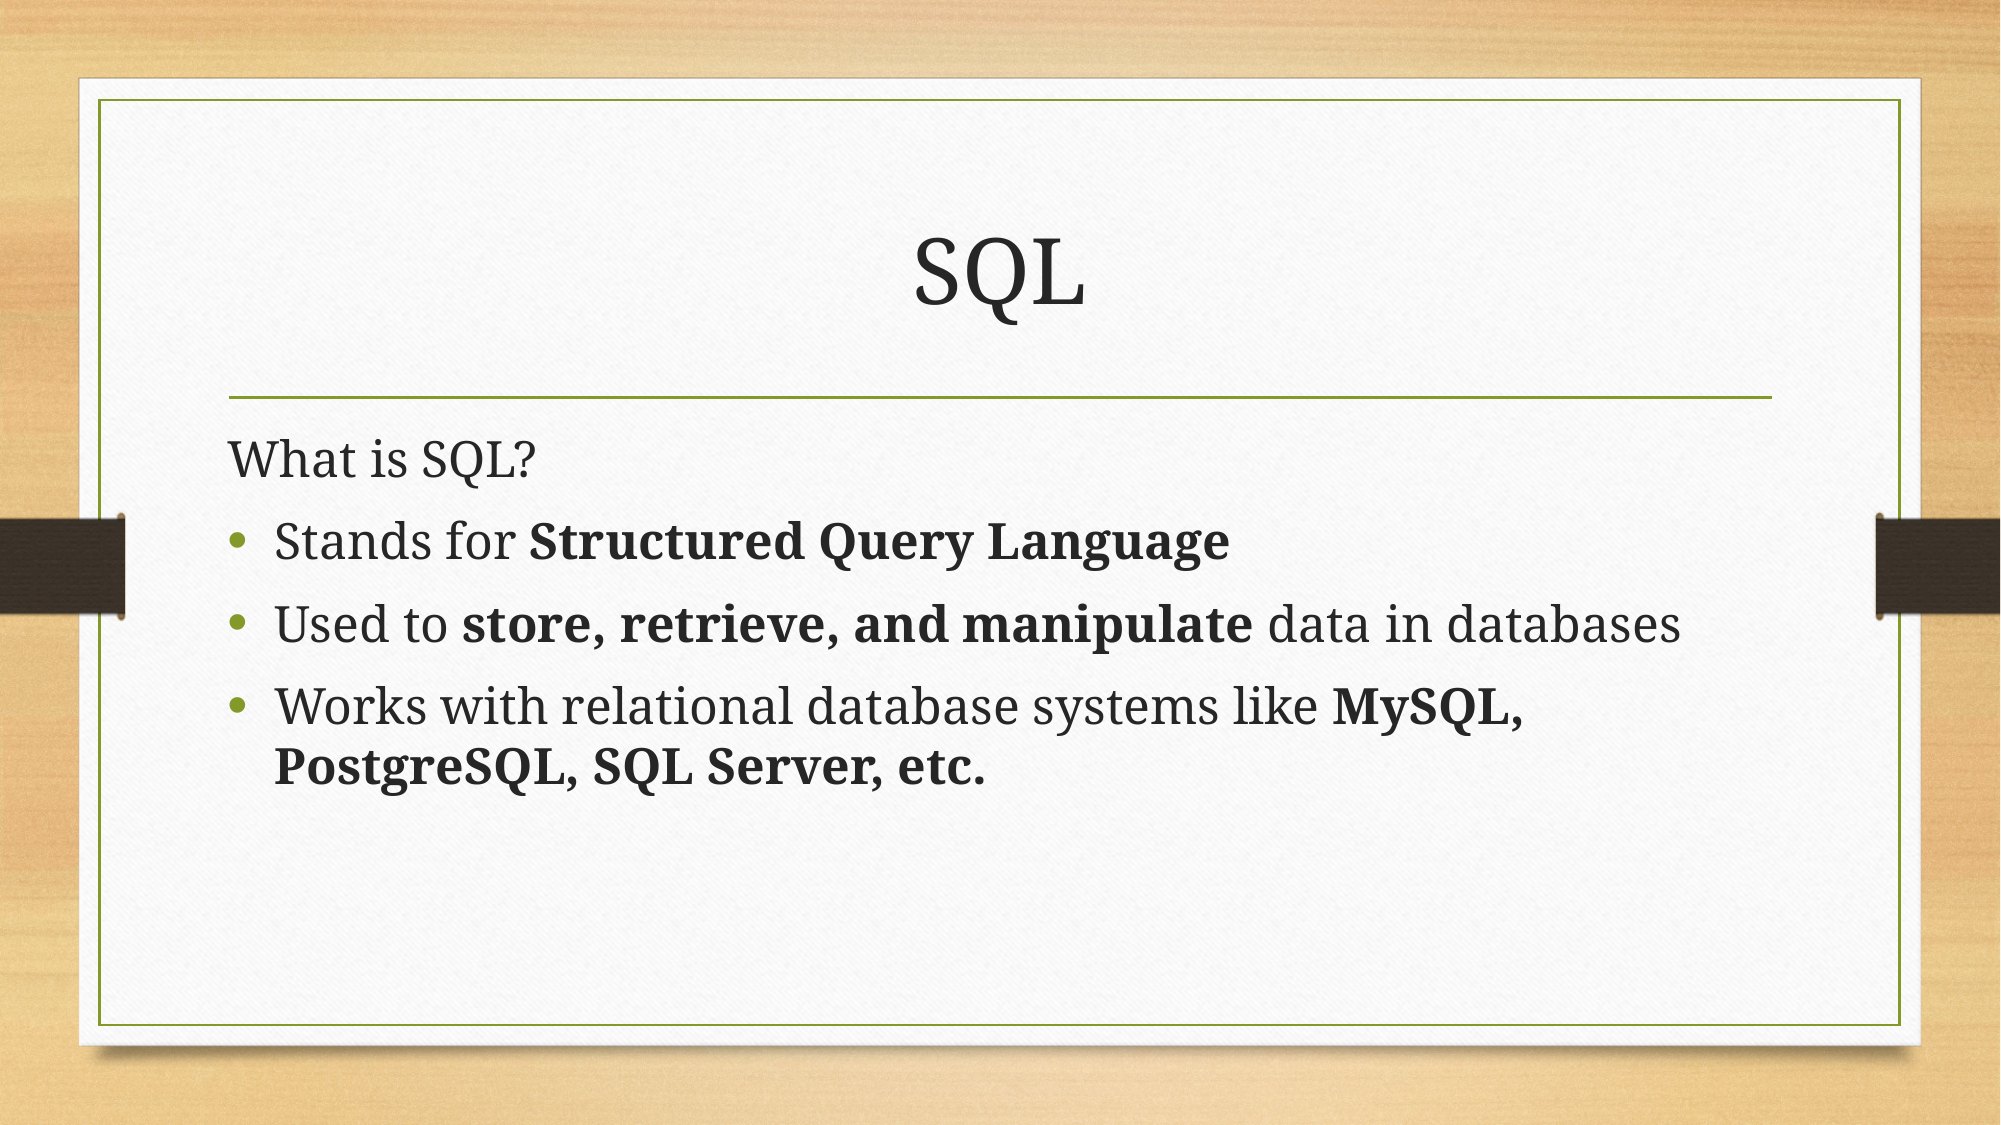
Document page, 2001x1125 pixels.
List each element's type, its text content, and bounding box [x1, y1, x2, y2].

list What is SQL? Stands for Structured Query Language Used to store, retrieve, and manipulate data in databases Works with relational database systems like MySQL, PostgreSQL, SQL Server, etc. [212, 419, 1788, 964]
picture [0, 0, 2001, 1125]
title SQL [212, 161, 1788, 375]
